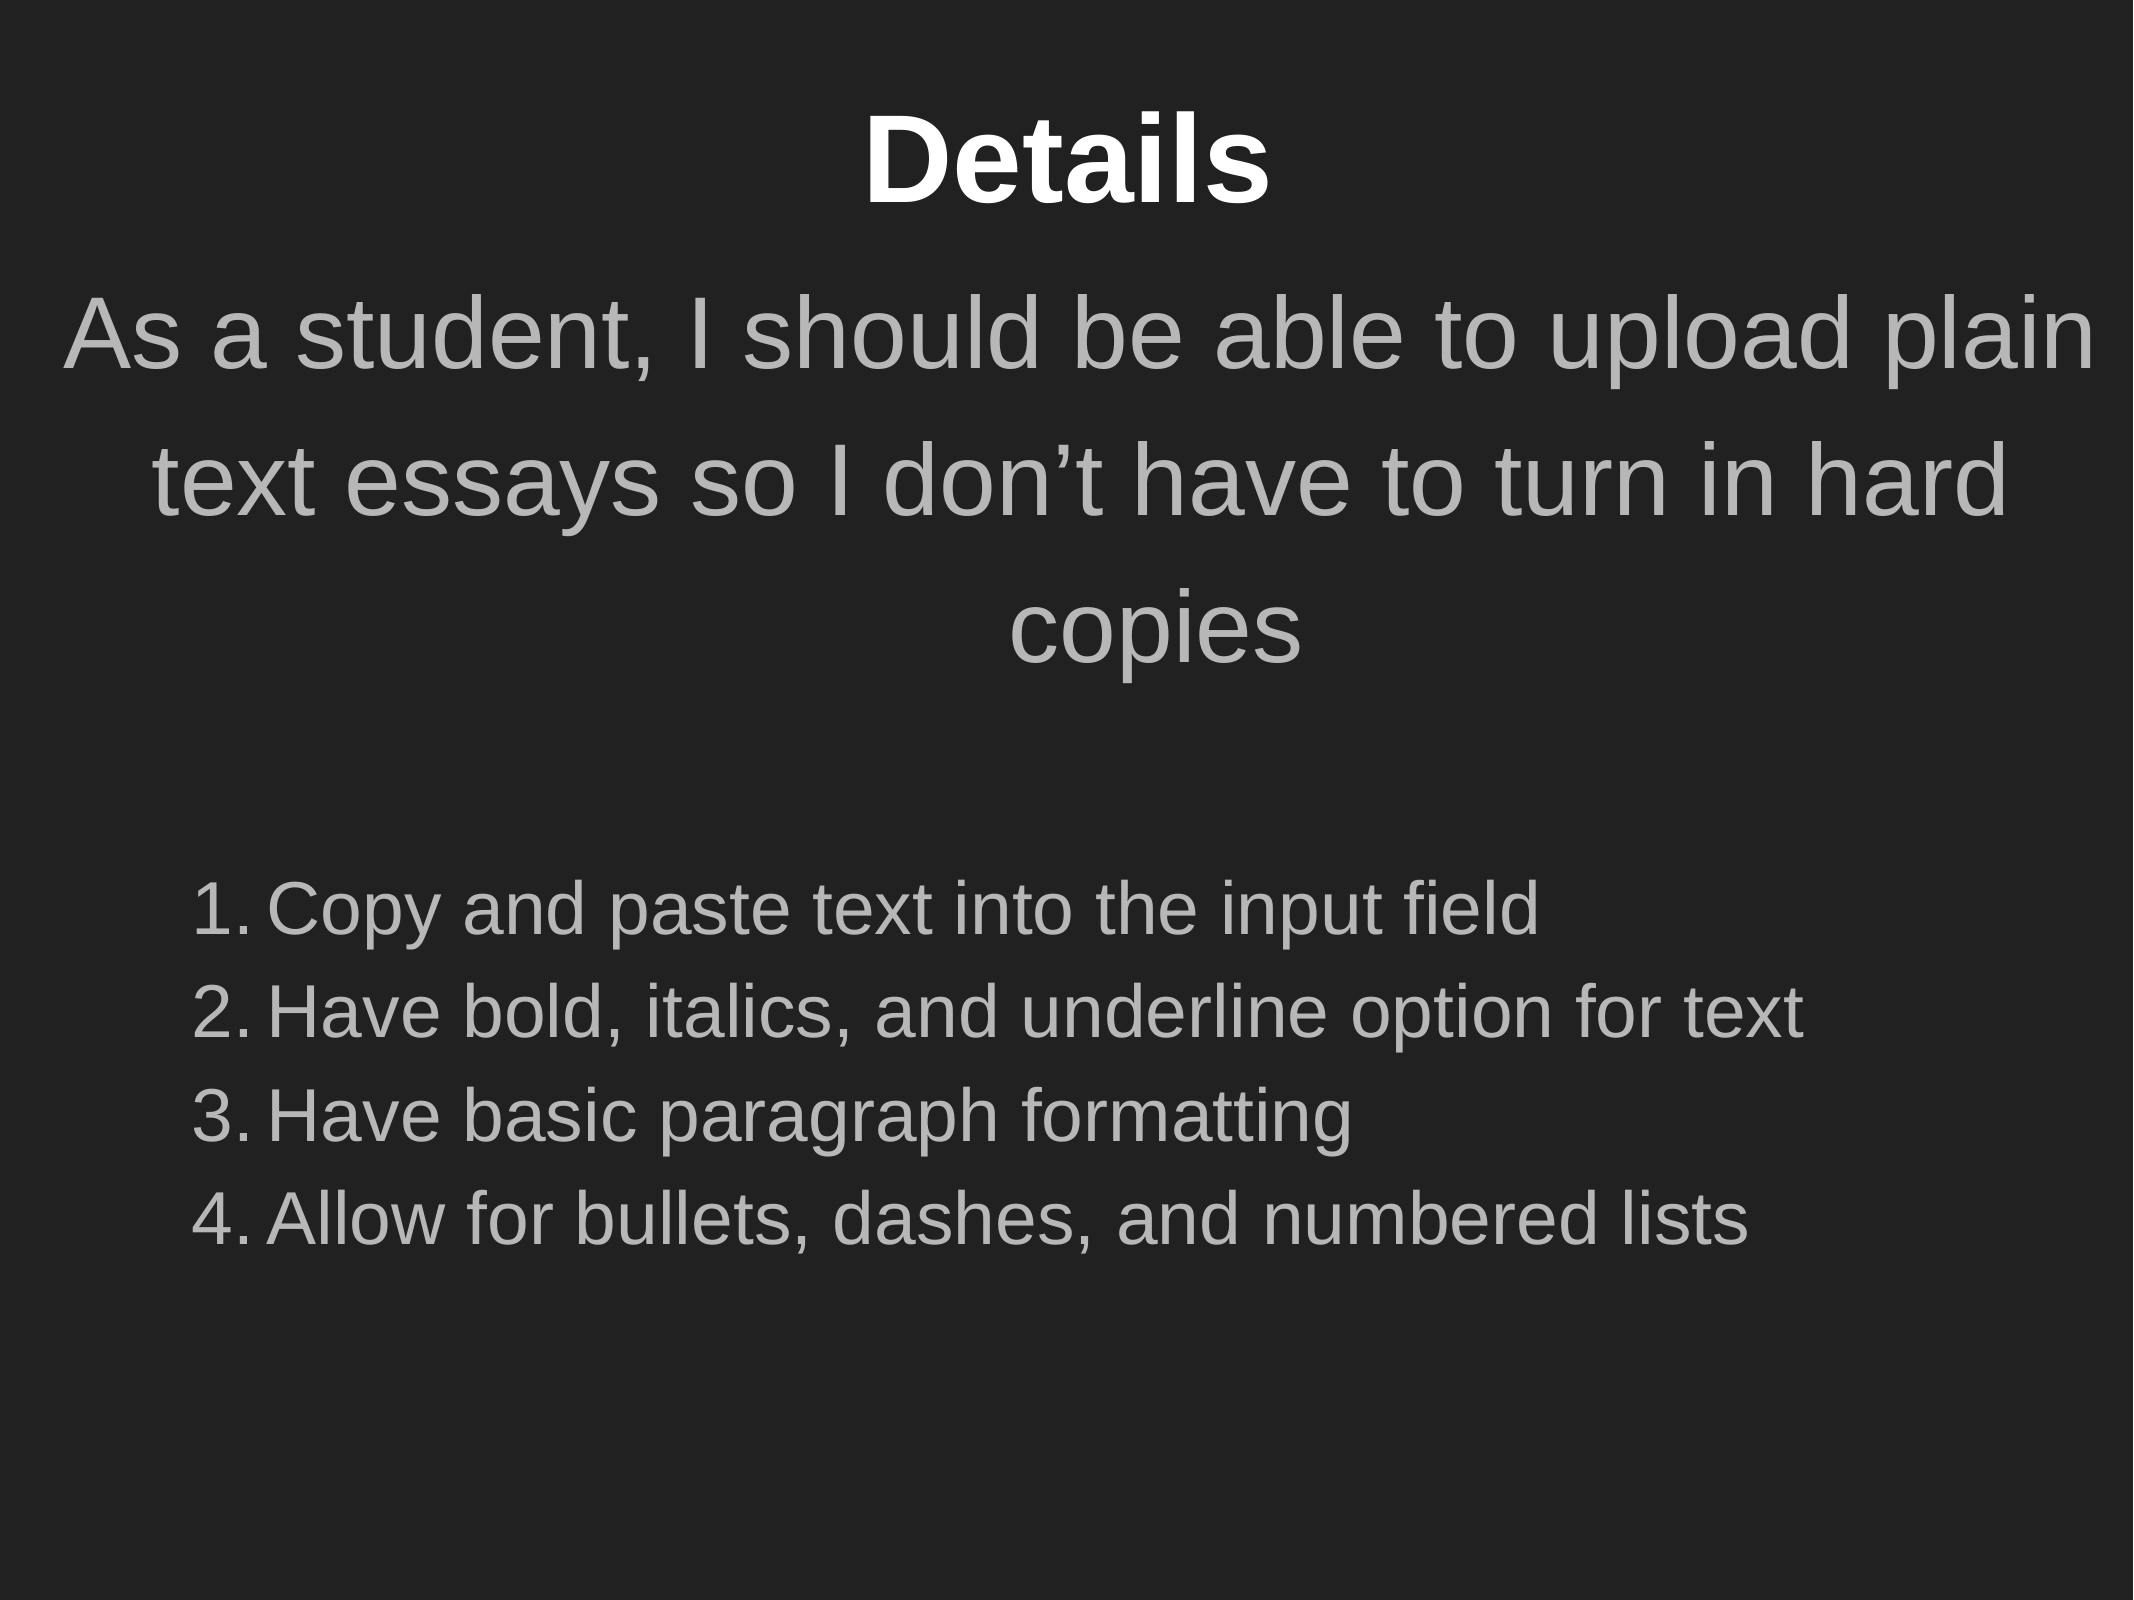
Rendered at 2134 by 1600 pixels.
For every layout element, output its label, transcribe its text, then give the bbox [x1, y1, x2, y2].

text_box Details [862, 56, 2134, 184]
text_box As a student, I should be able to upload plain text essays so I don’t have to turn in hard copies [29, 241, 2134, 650]
text_box Copy and paste text into the input field Have bold, italics, and underline option for text Have basic paragraph formatting Allow for bullets, dashes, and numbered lists [191, 845, 1843, 1319]
